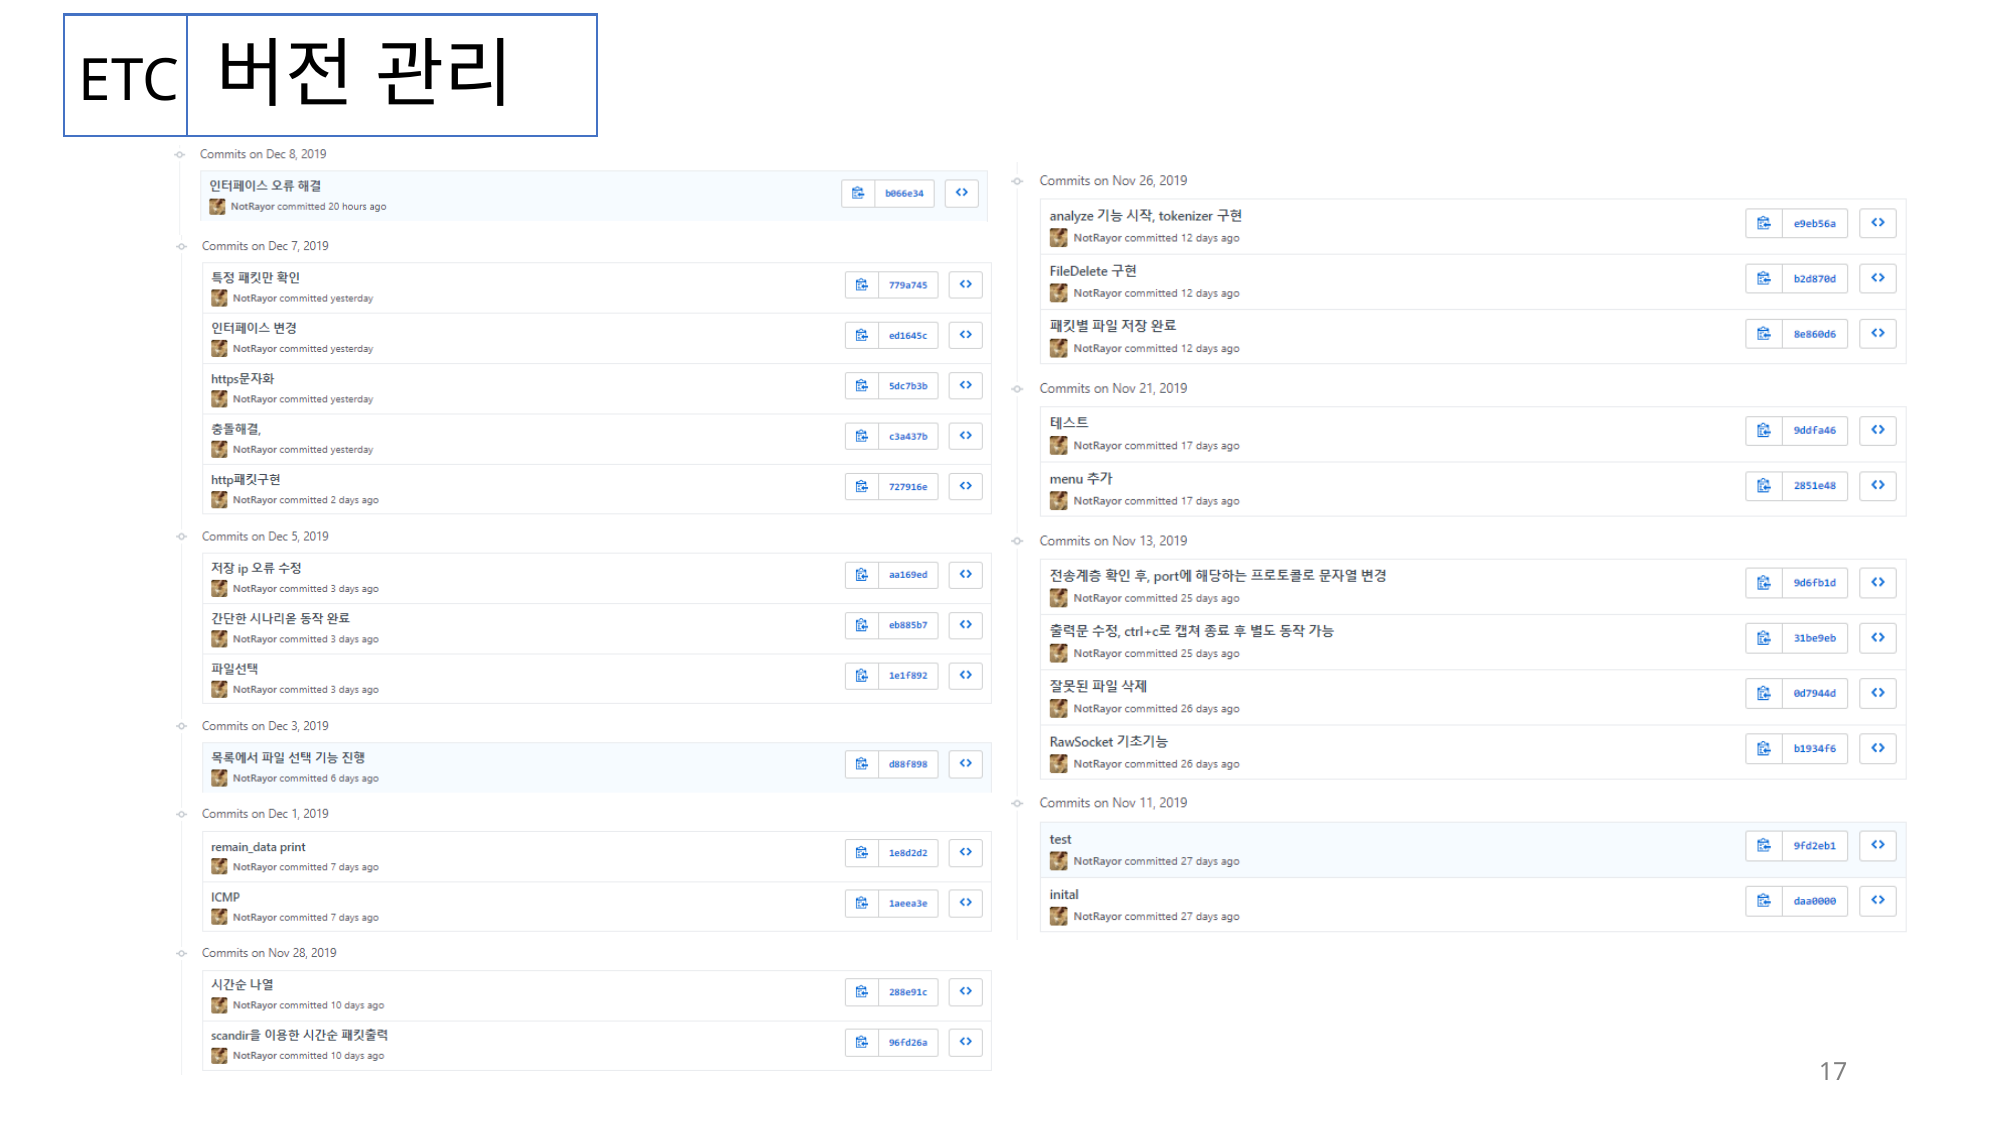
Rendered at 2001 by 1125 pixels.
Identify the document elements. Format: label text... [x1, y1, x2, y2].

slide_number 17 [1412, 1042, 1863, 1103]
picture [146, 131, 1919, 1075]
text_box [63, 14, 597, 136]
